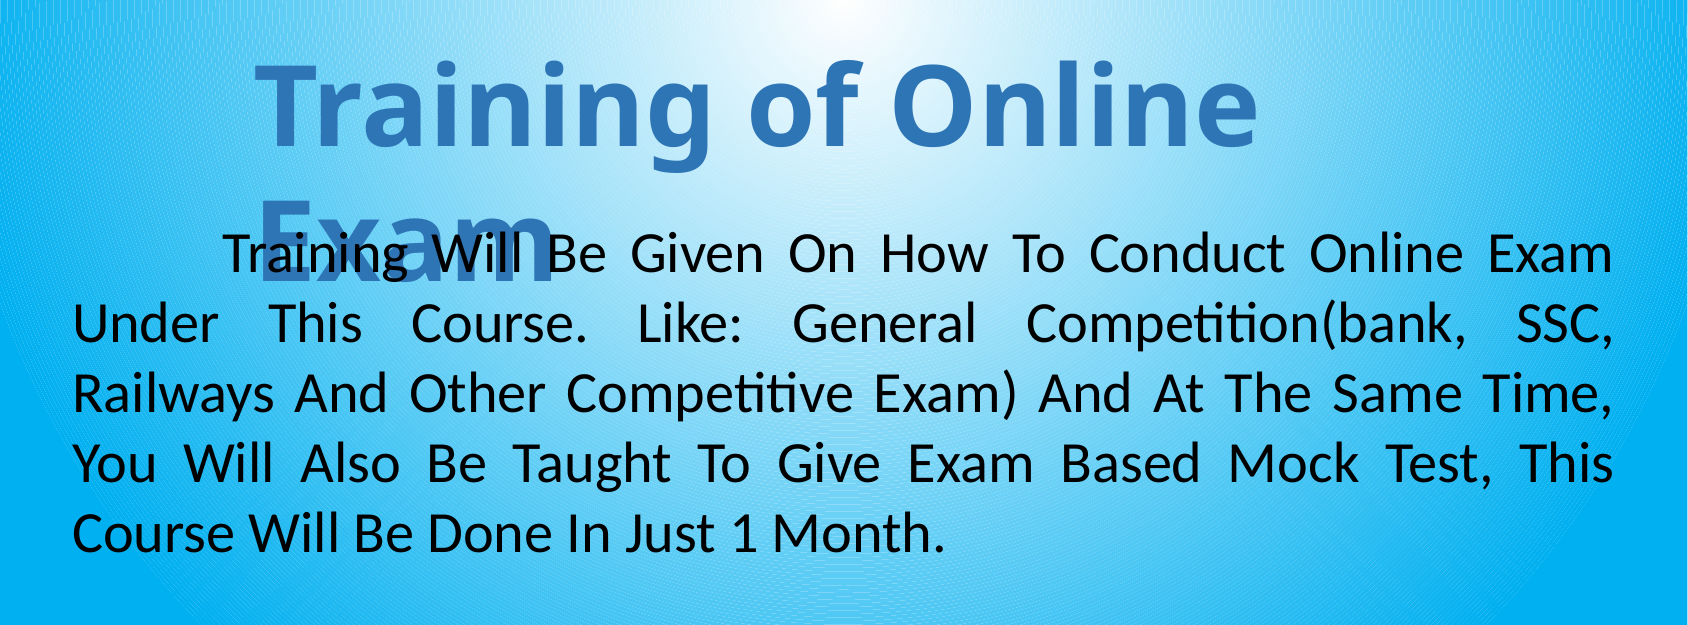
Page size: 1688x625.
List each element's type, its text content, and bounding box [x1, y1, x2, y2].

text_box Training Will Be Given On How To Conduct Online Exam Under This Course. Like: General Competition(bank, SSC, Railways And Other Competitive Exam) And At The Same Time, You Will Also Be Taught To Give Exam Based Mock Test, This Course Will Be Done In Just 1 Month. [57, 207, 1630, 572]
text_box Training of Online Exam [238, 26, 1449, 207]
